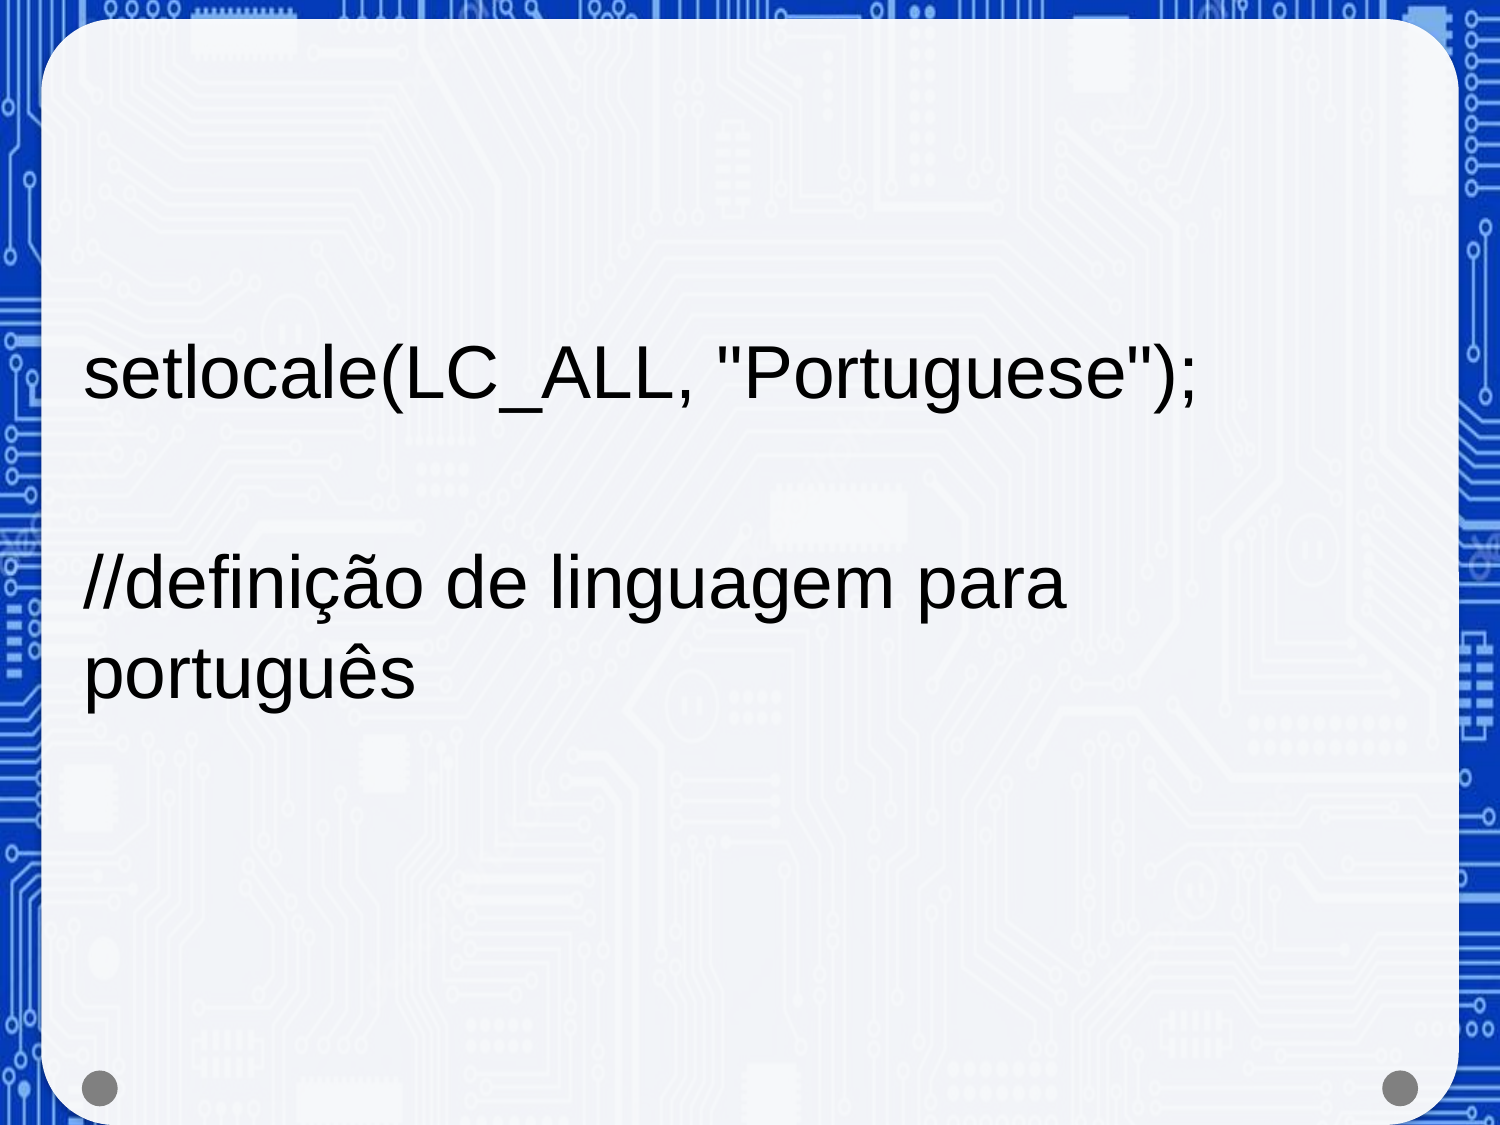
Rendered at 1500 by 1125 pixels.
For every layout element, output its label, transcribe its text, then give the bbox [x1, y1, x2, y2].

picture [0, 0, 1500, 1125]
list setlocale(LC_ALL, "Portuguese"); //definição de linguagem para português [68, 316, 1419, 1071]
